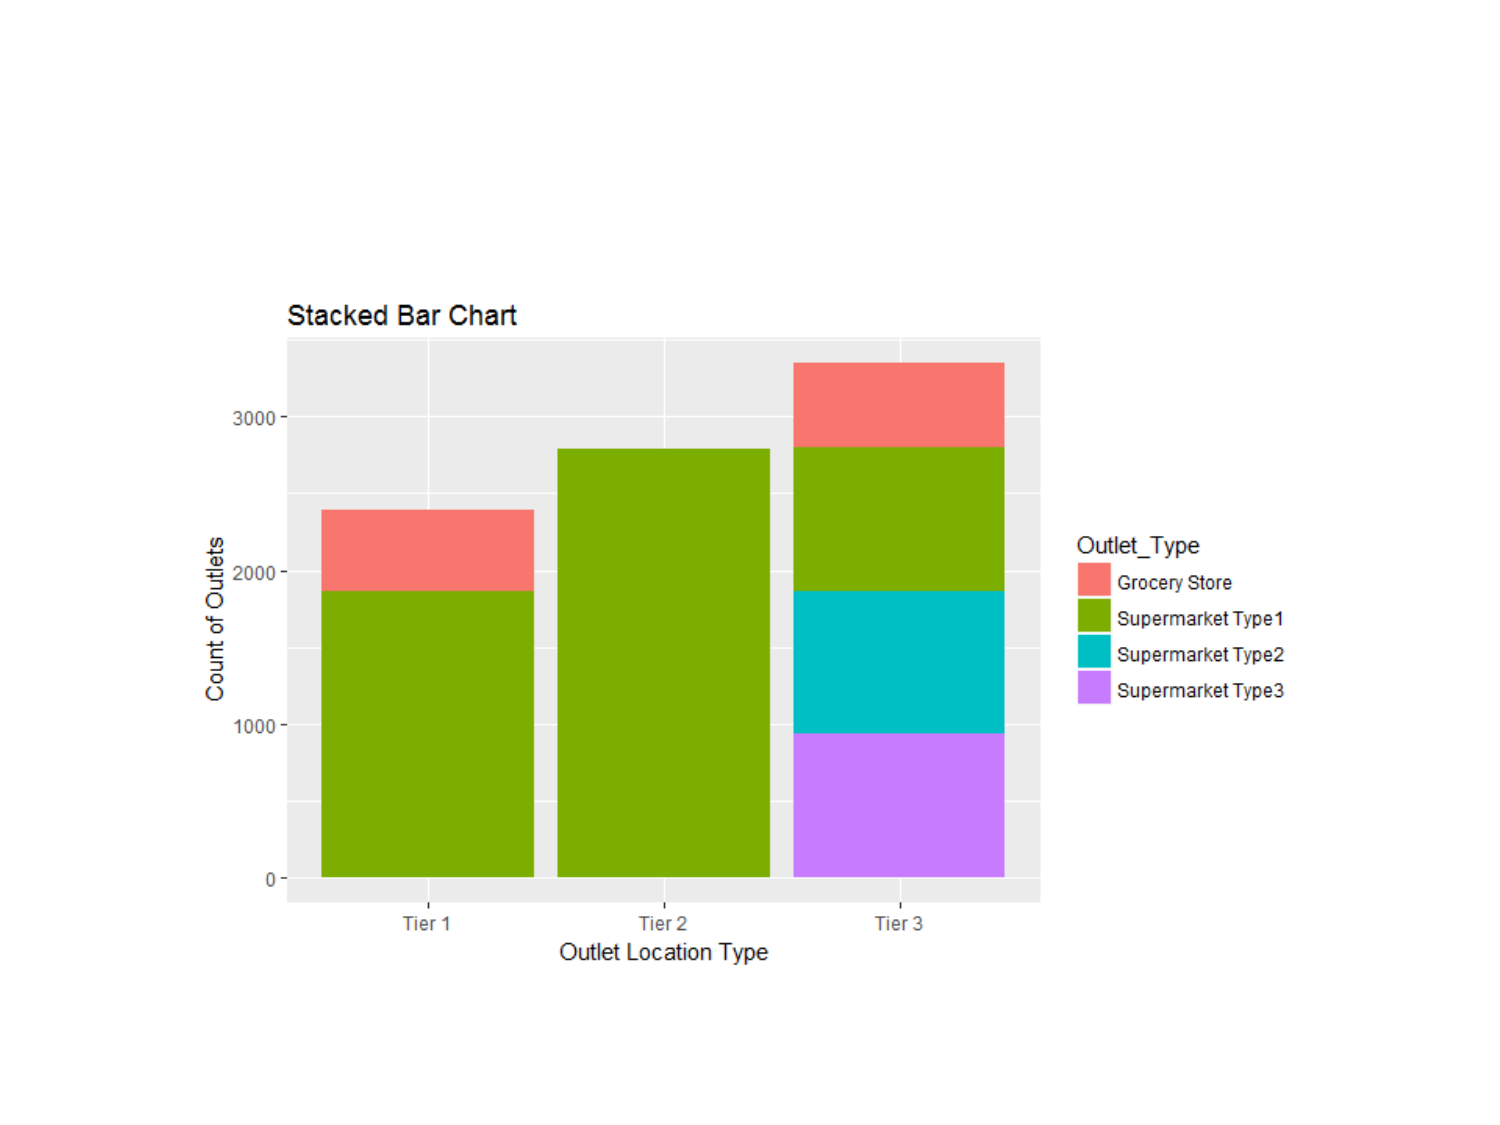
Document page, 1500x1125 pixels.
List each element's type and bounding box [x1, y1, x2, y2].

list [191, 291, 1309, 977]
